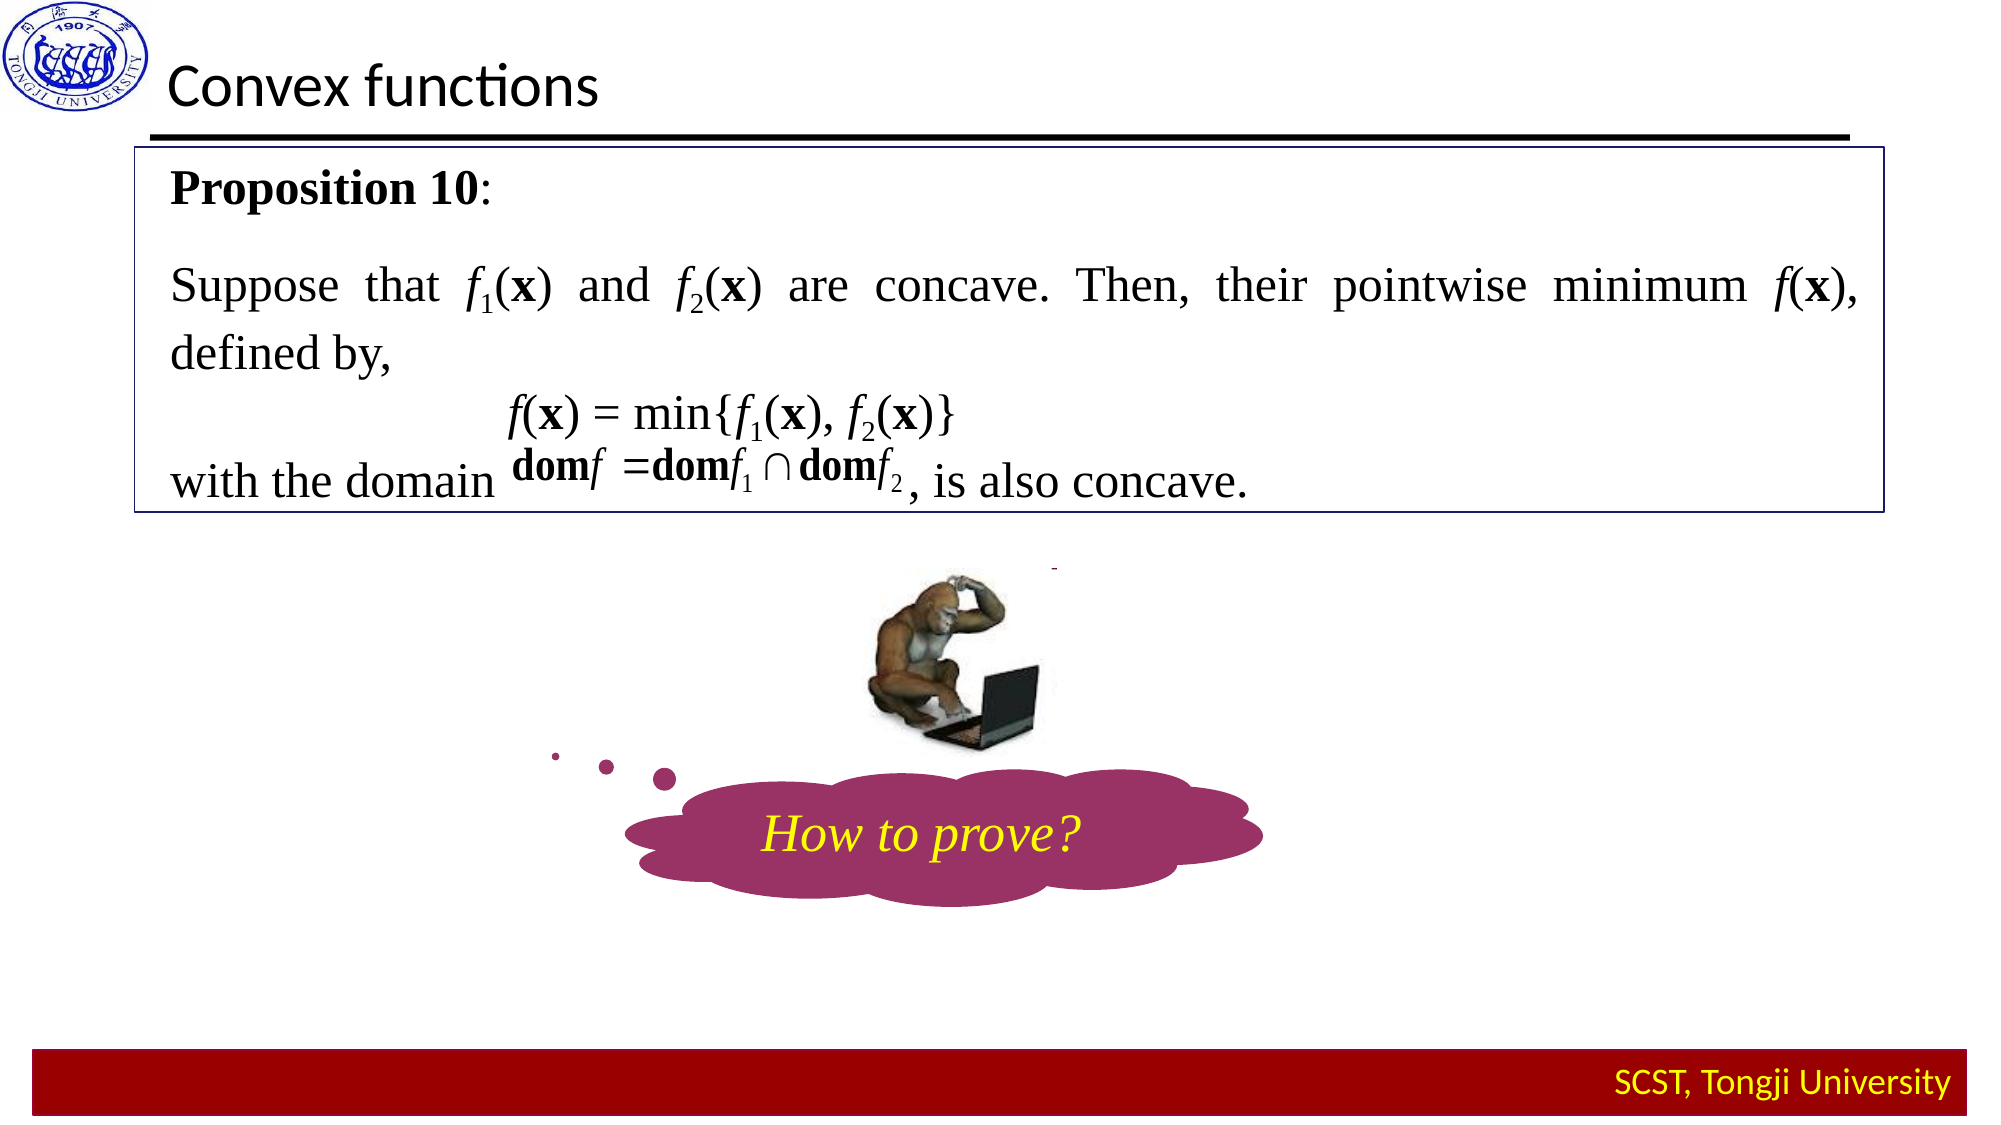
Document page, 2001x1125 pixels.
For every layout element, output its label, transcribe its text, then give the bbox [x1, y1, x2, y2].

text_box [134, 146, 1885, 512]
text_box Convex functions [152, 12, 1490, 146]
picture [0, 0, 150, 112]
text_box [506, 433, 910, 504]
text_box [625, 568, 1264, 907]
